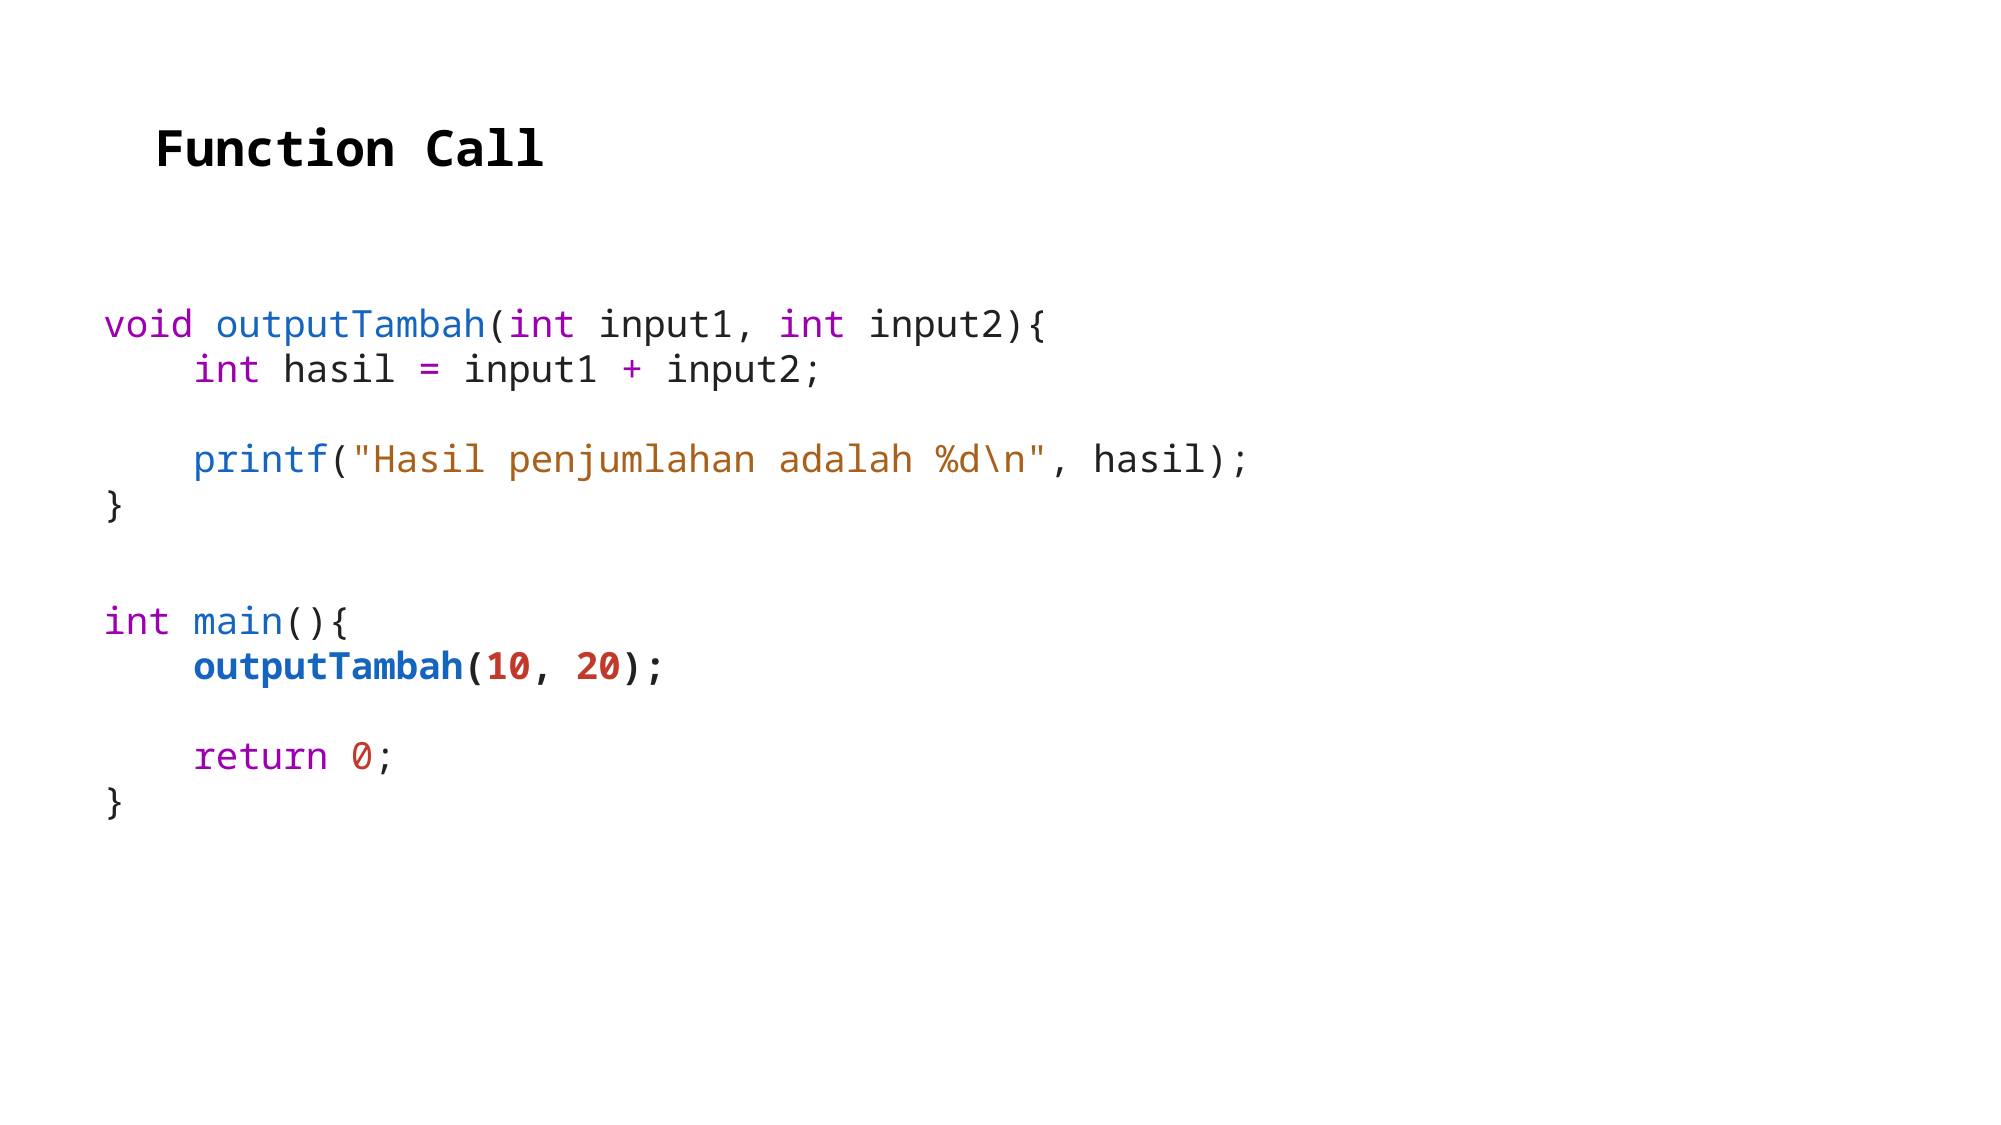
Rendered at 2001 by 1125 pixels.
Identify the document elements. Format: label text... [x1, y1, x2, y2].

text_box void outputTambah(int input1, int input2){ int hasil = input1 + input2; printf("Hasil penjumlahan adalah %d\n", hasil); } [88, 292, 1394, 533]
text_box Function Call [140, 108, 1141, 184]
text_box int main(){ outputTambah(10, 20); return 0; } [88, 589, 1394, 830]
